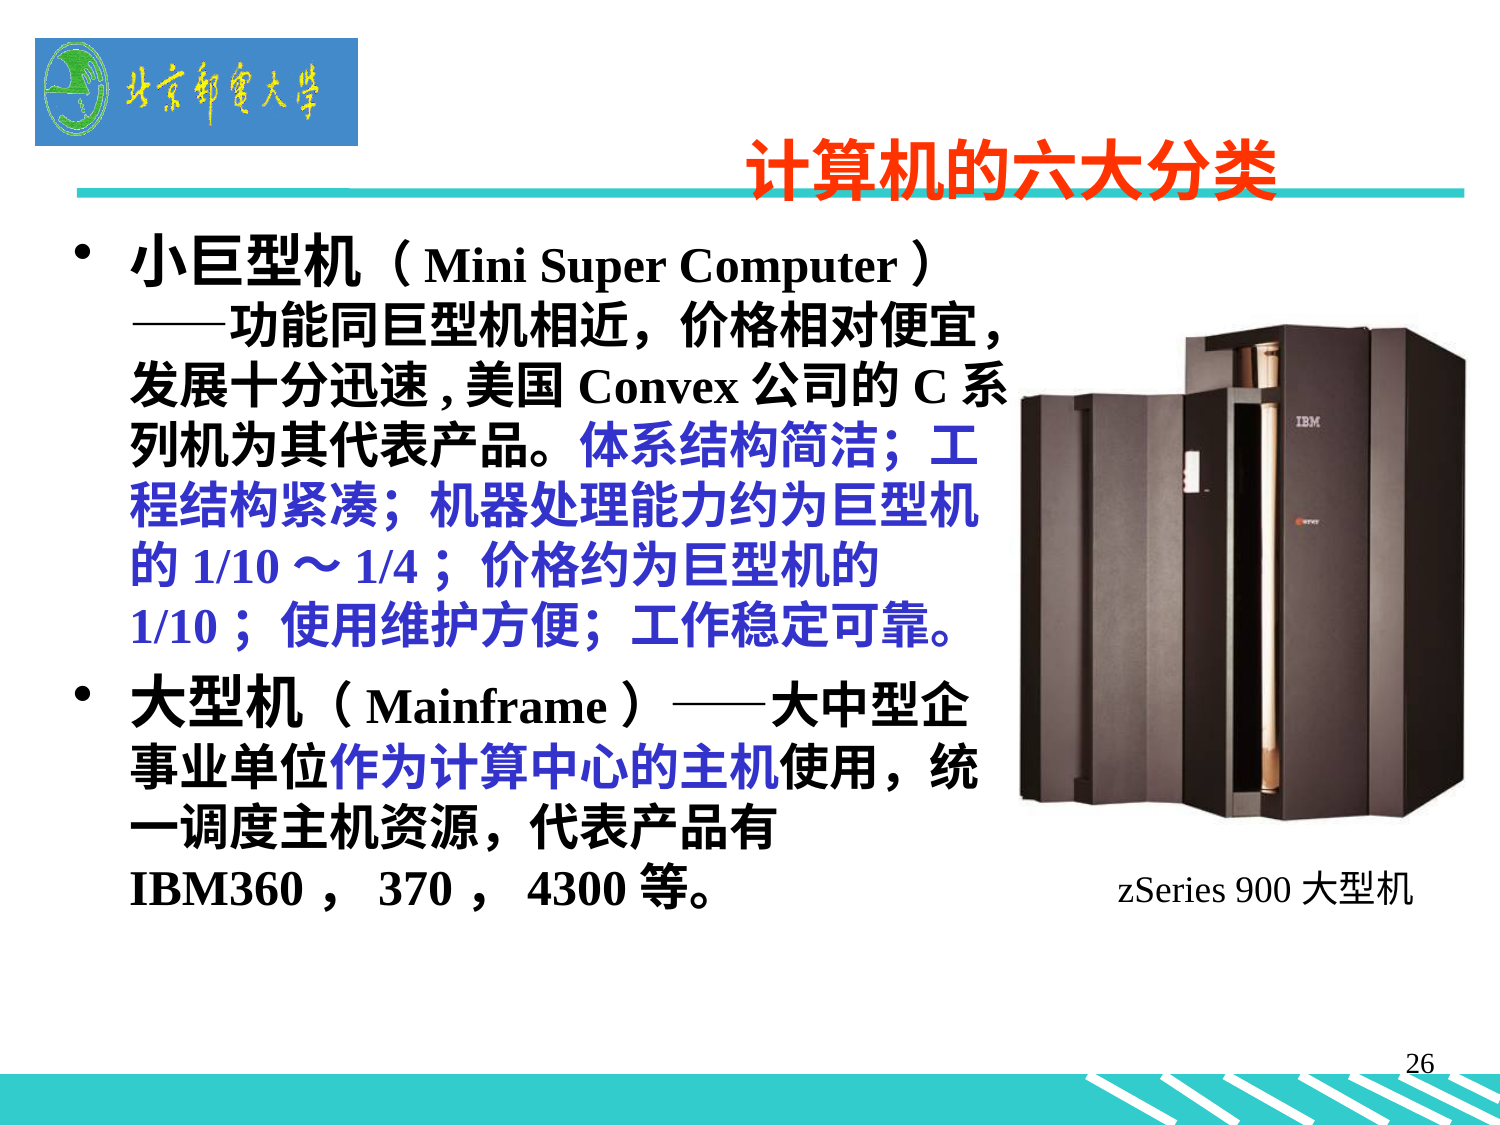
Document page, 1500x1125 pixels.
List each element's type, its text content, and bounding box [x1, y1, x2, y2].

text_box 26 [1137, 1037, 1450, 1113]
list 小巨型机（Mini Super Computer）——功能同巨型机相近，价格相对便宜，发展十分迅速,美国Convex公司的C系列机为其代表产品。体系结构简洁；工程结构紧凑；机器处理能力约为巨型机的1/10～1/4；价格约为巨型机的1/10；使用维护方便；工作稳定可靠。 大型机（Mainframe）——大中型企事业单位作为计算中心的主机使用，统一调度主机资源，代表产品有IBM360，370，4300等。 [57, 216, 1027, 1059]
text_box zSeries 900大型机 [1103, 858, 1437, 918]
picture [34, 37, 358, 59]
picture [1009, 314, 1470, 825]
title 计算机的六大分类 [0, 59, 1294, 278]
